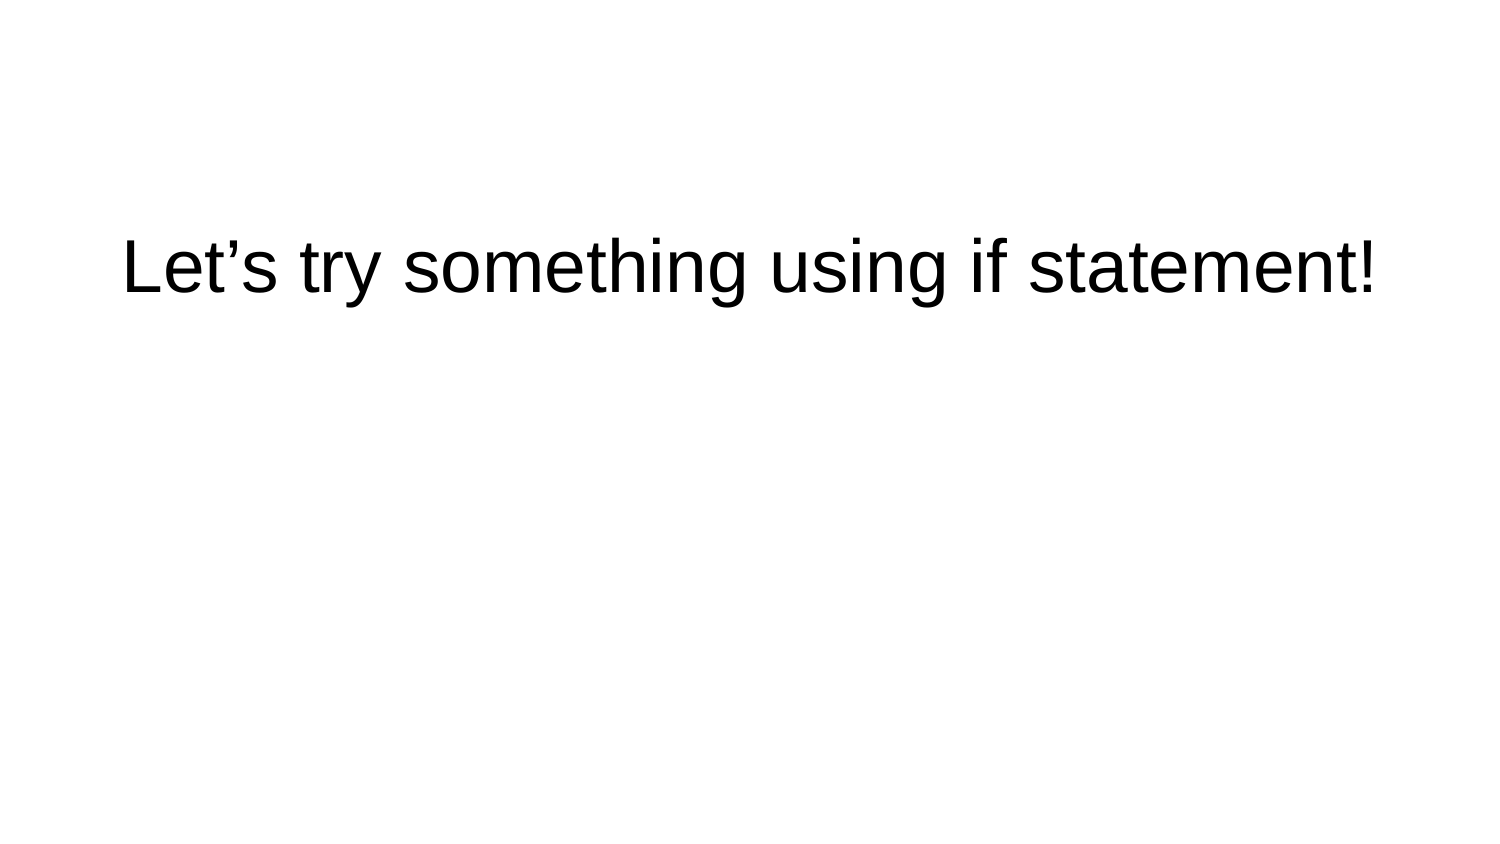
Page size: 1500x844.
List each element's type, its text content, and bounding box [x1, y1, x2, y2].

list Let’s try something using if statement! [51, 189, 1449, 750]
